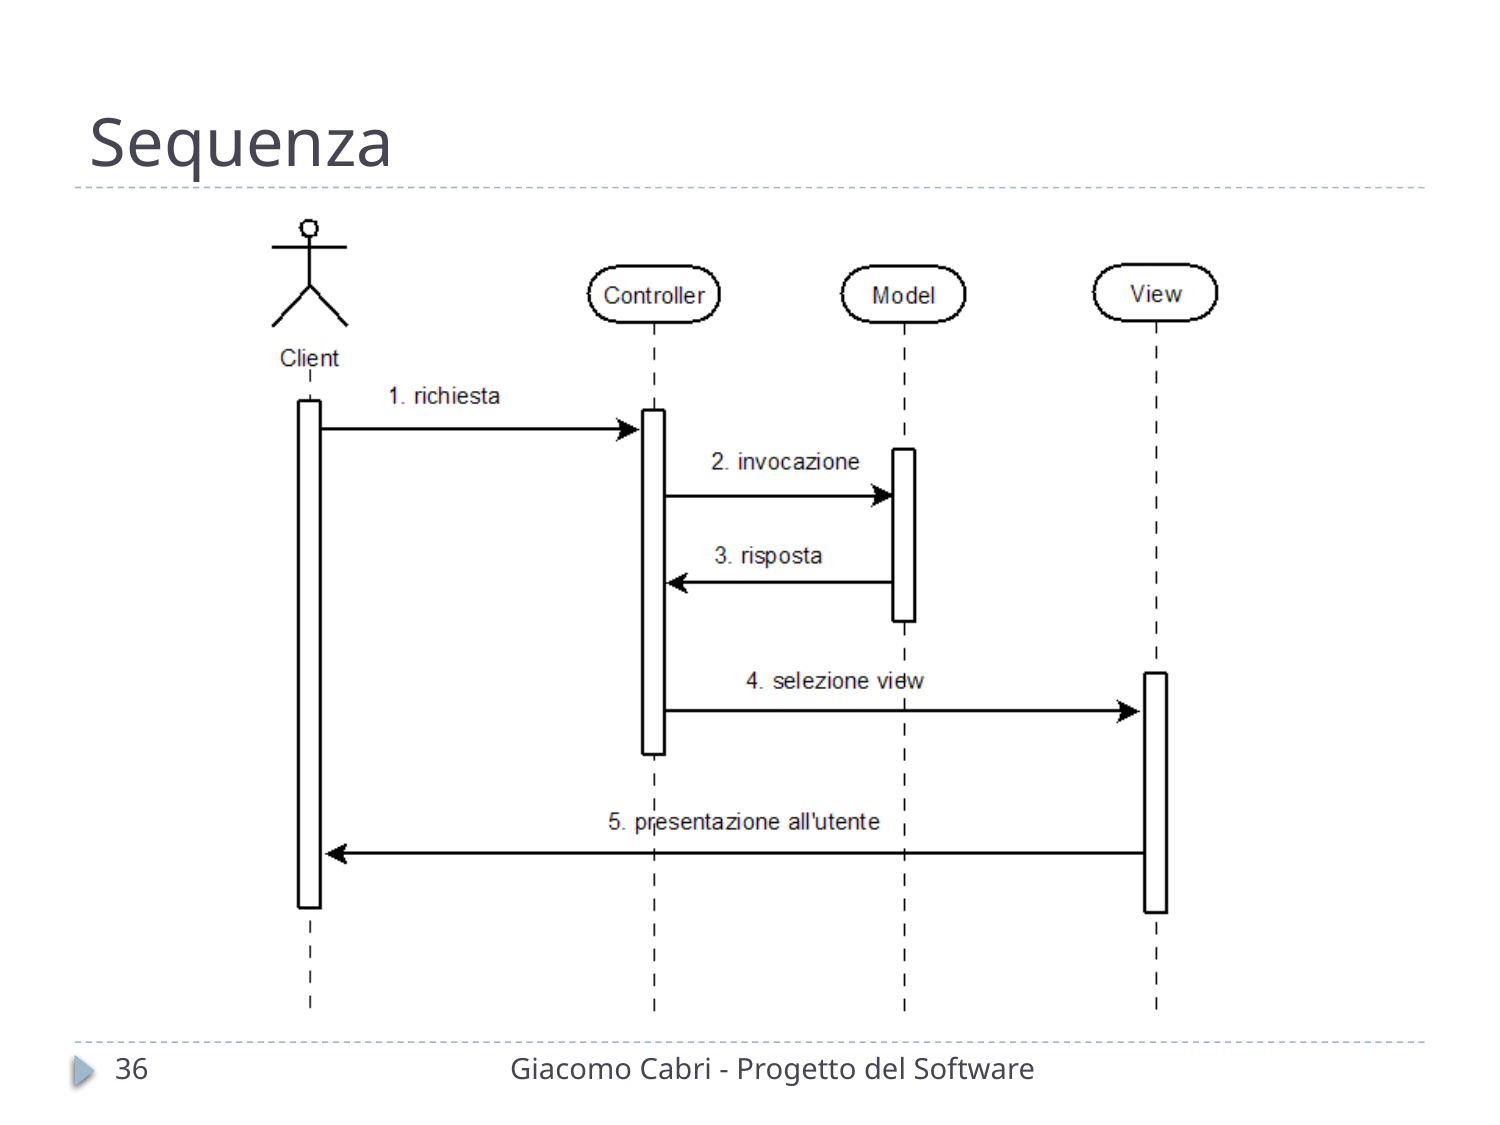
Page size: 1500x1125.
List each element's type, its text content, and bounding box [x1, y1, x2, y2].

picture [269, 199, 1220, 1024]
slide_number 36 [100, 1042, 426, 1103]
title Sequenza [75, 37, 1425, 188]
footer Giacomo Cabri - Progetto del Software [475, 1042, 1051, 1103]
